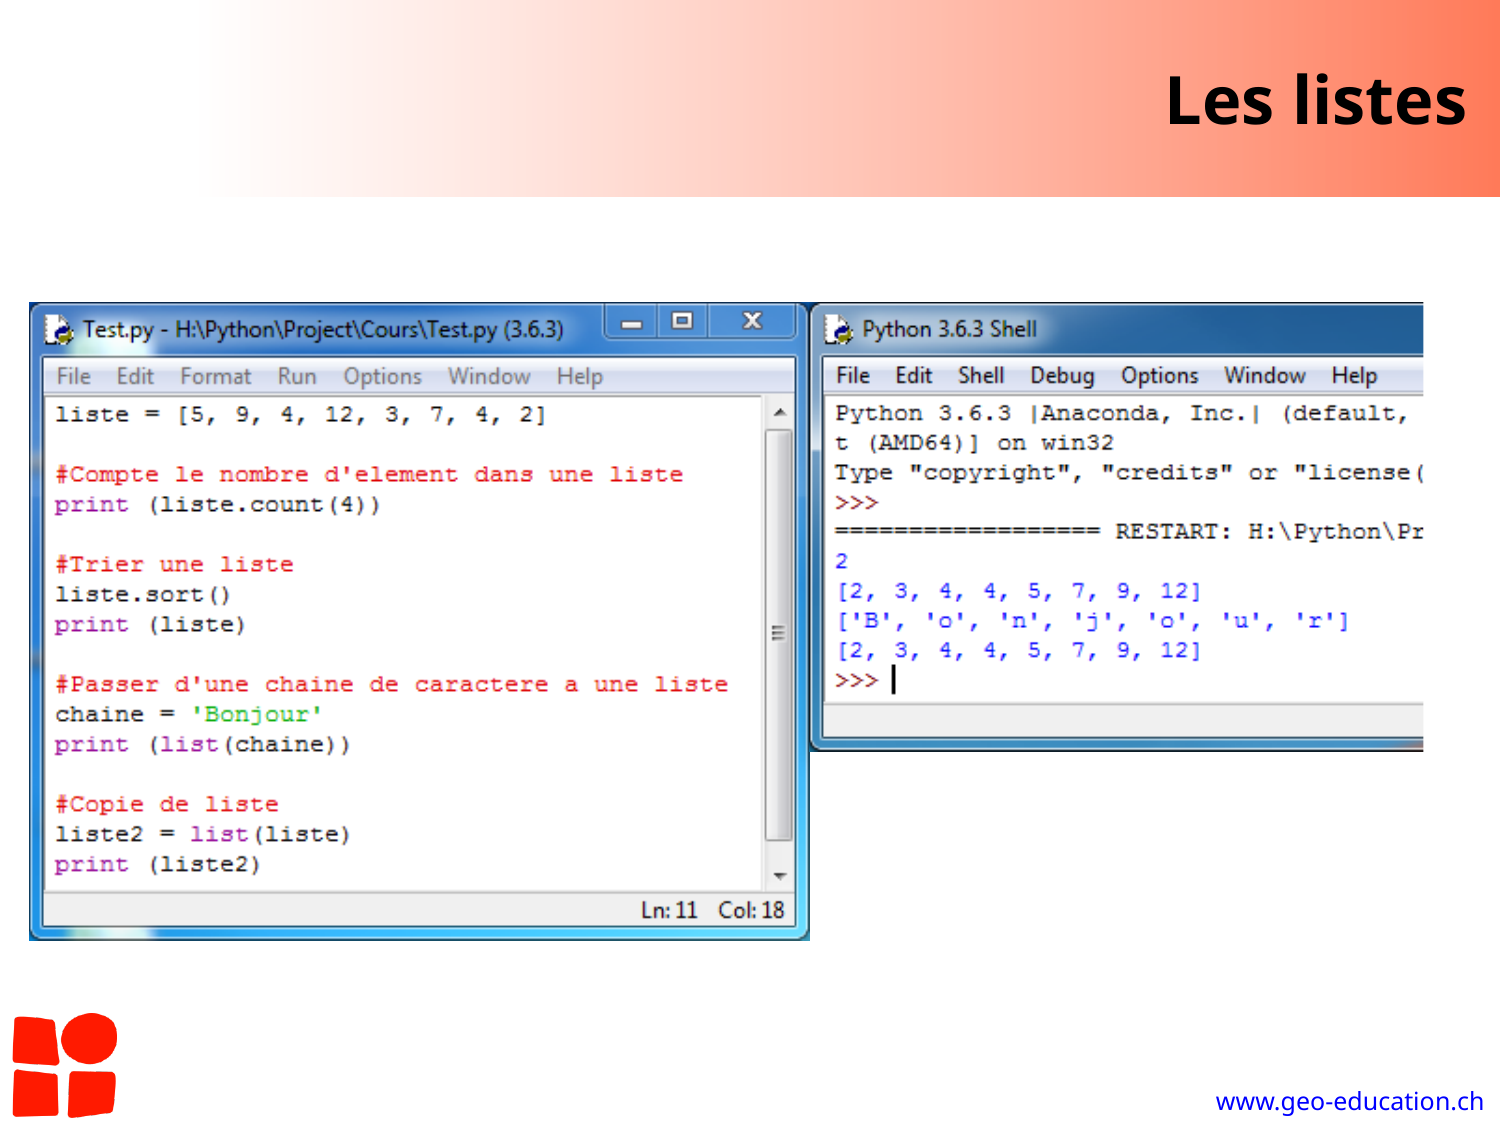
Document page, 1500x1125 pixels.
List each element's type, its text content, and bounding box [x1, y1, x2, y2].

picture [12, 1013, 117, 1118]
picture [29, 302, 1424, 941]
title Les listes [196, 0, 1500, 197]
